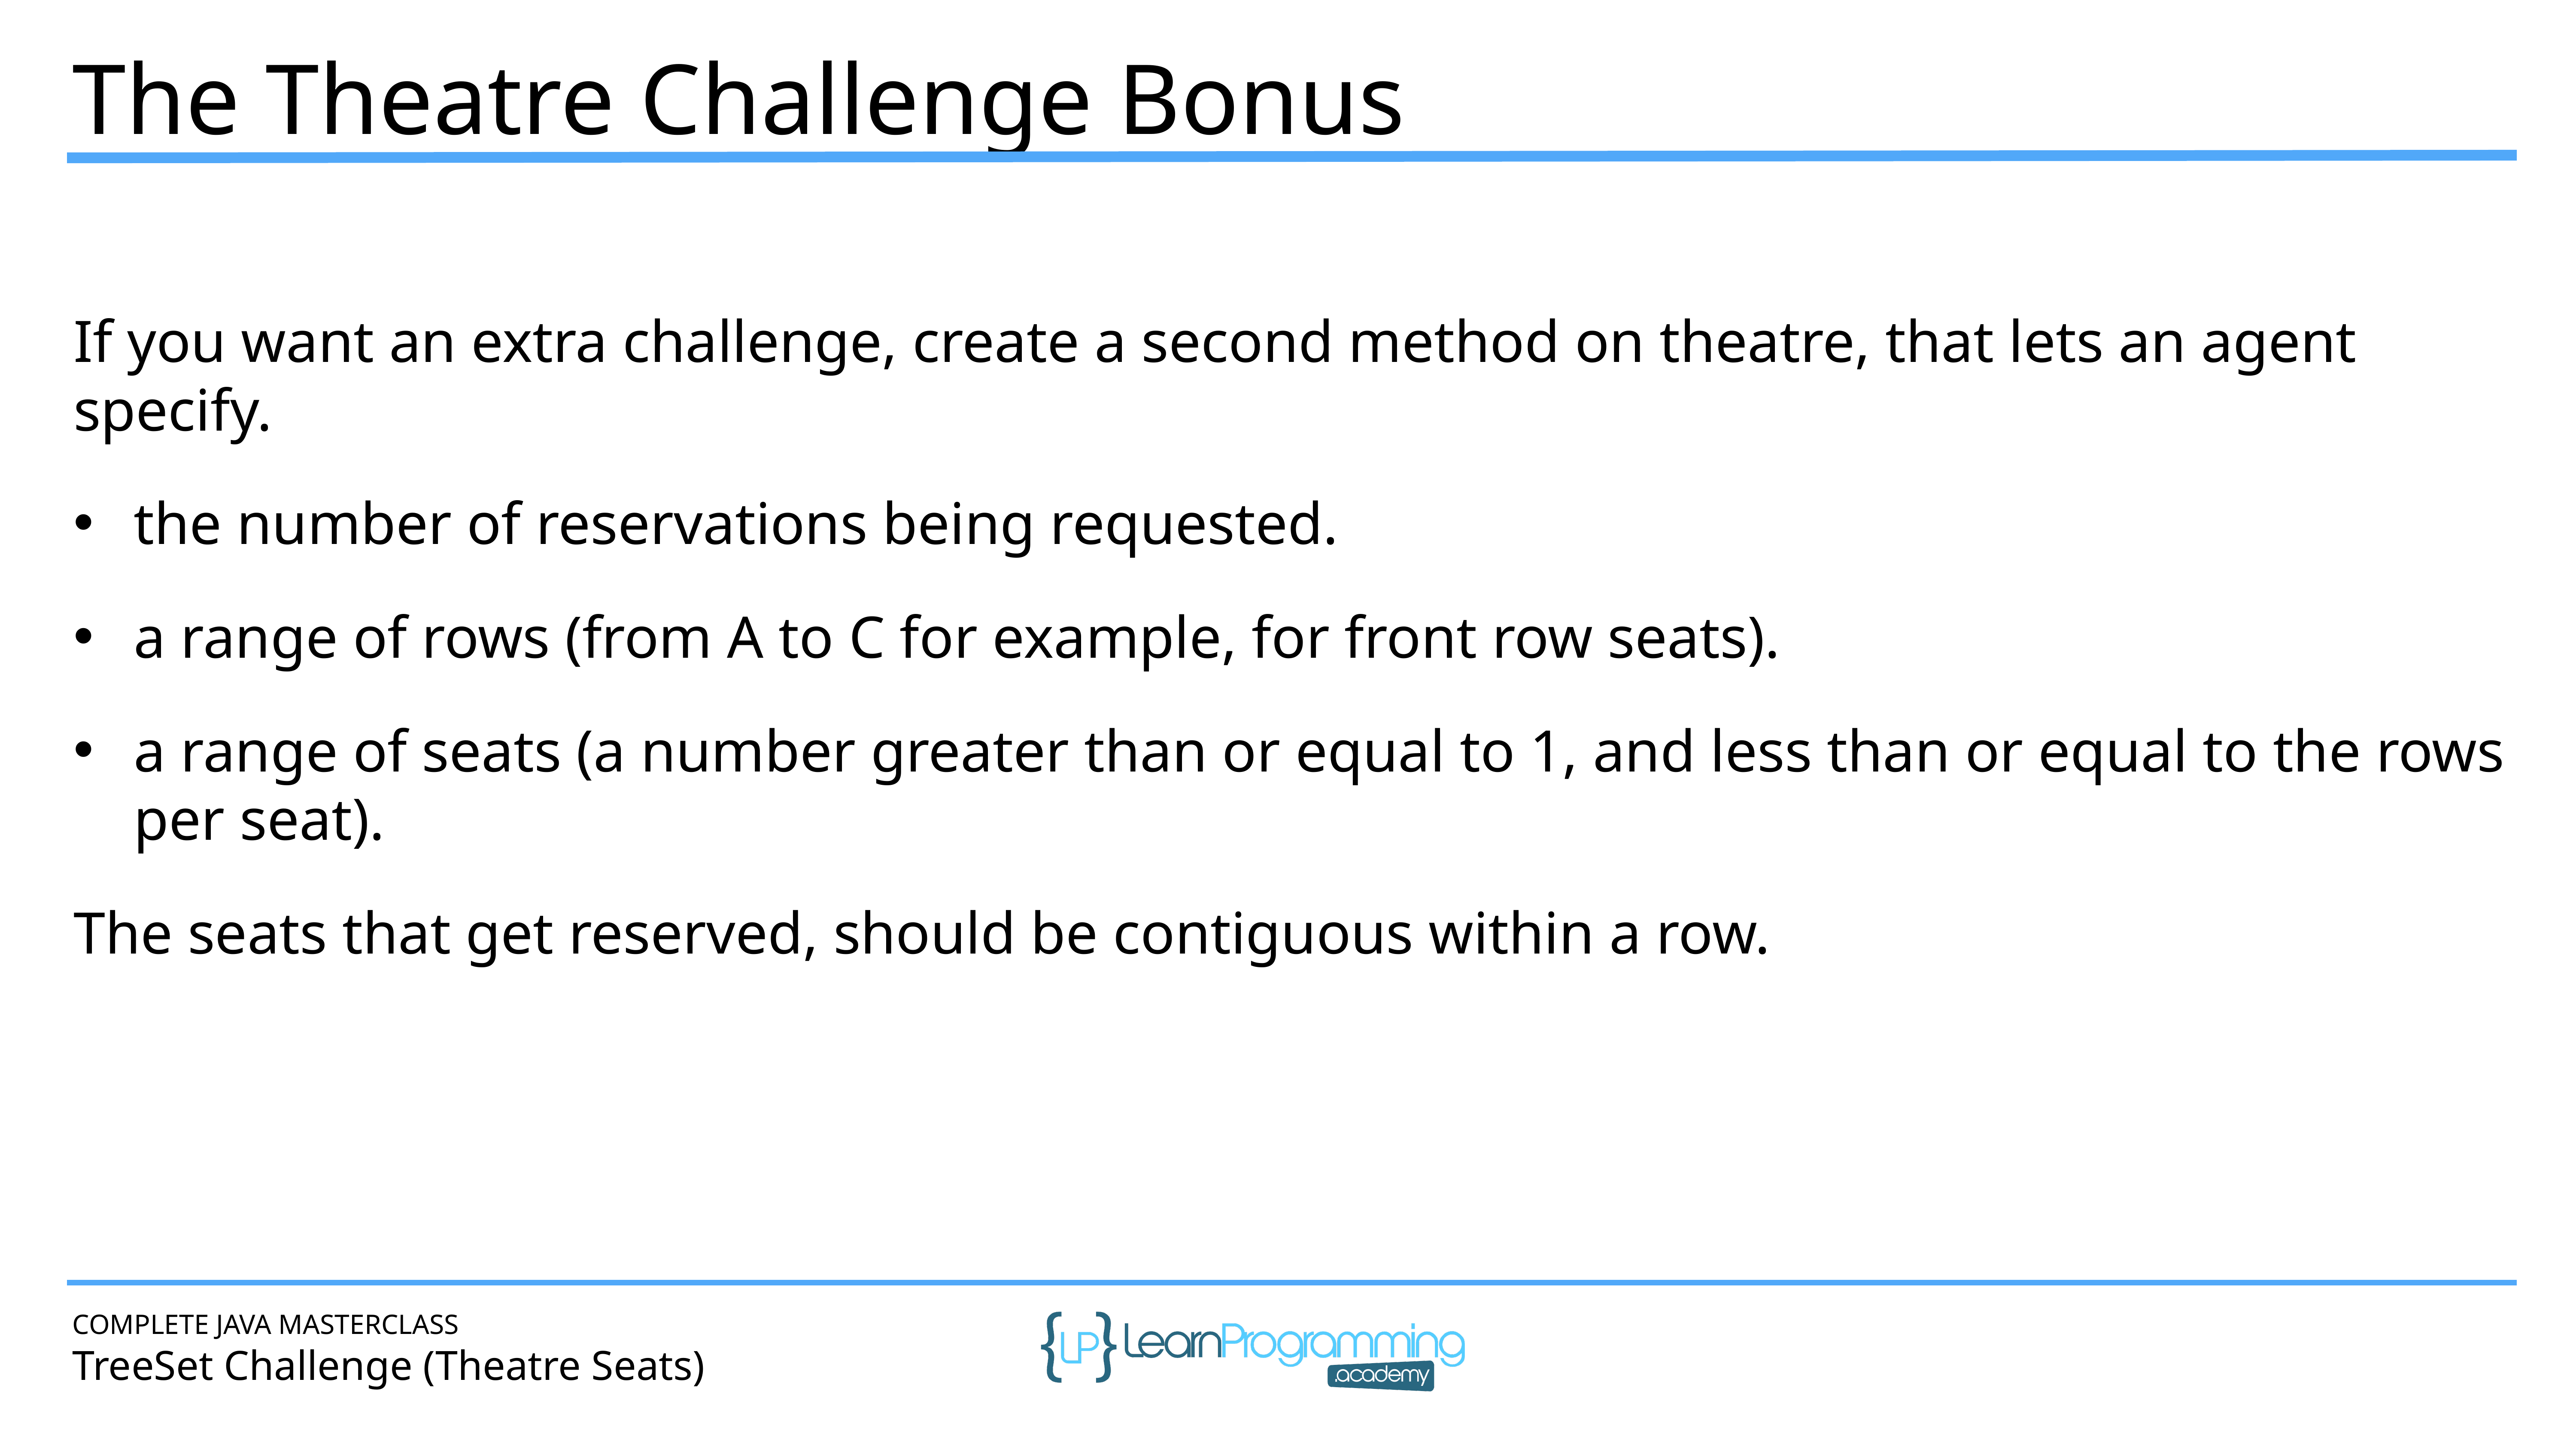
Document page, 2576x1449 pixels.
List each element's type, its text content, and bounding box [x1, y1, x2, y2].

text_box If you want an extra challenge, create a second method on theatre, that lets an agent specify. the number of reservations being requested. a range of rows (from A to C for example, for front row seats). a range of seats (a number greater than or equal to 1, and less than or equal to the rows per seat). The seats that get reserved, should be contiguous within a row. [67, 301, 2517, 1139]
text_box The Theatre Challenge Bonus [67, 32, 1411, 159]
picture [1032, 1302, 1477, 1400]
text_box COMPLETE JAVA MASTERCLASS TreeSet Challenge (Theatre Seats) [67, 1302, 1030, 1394]
